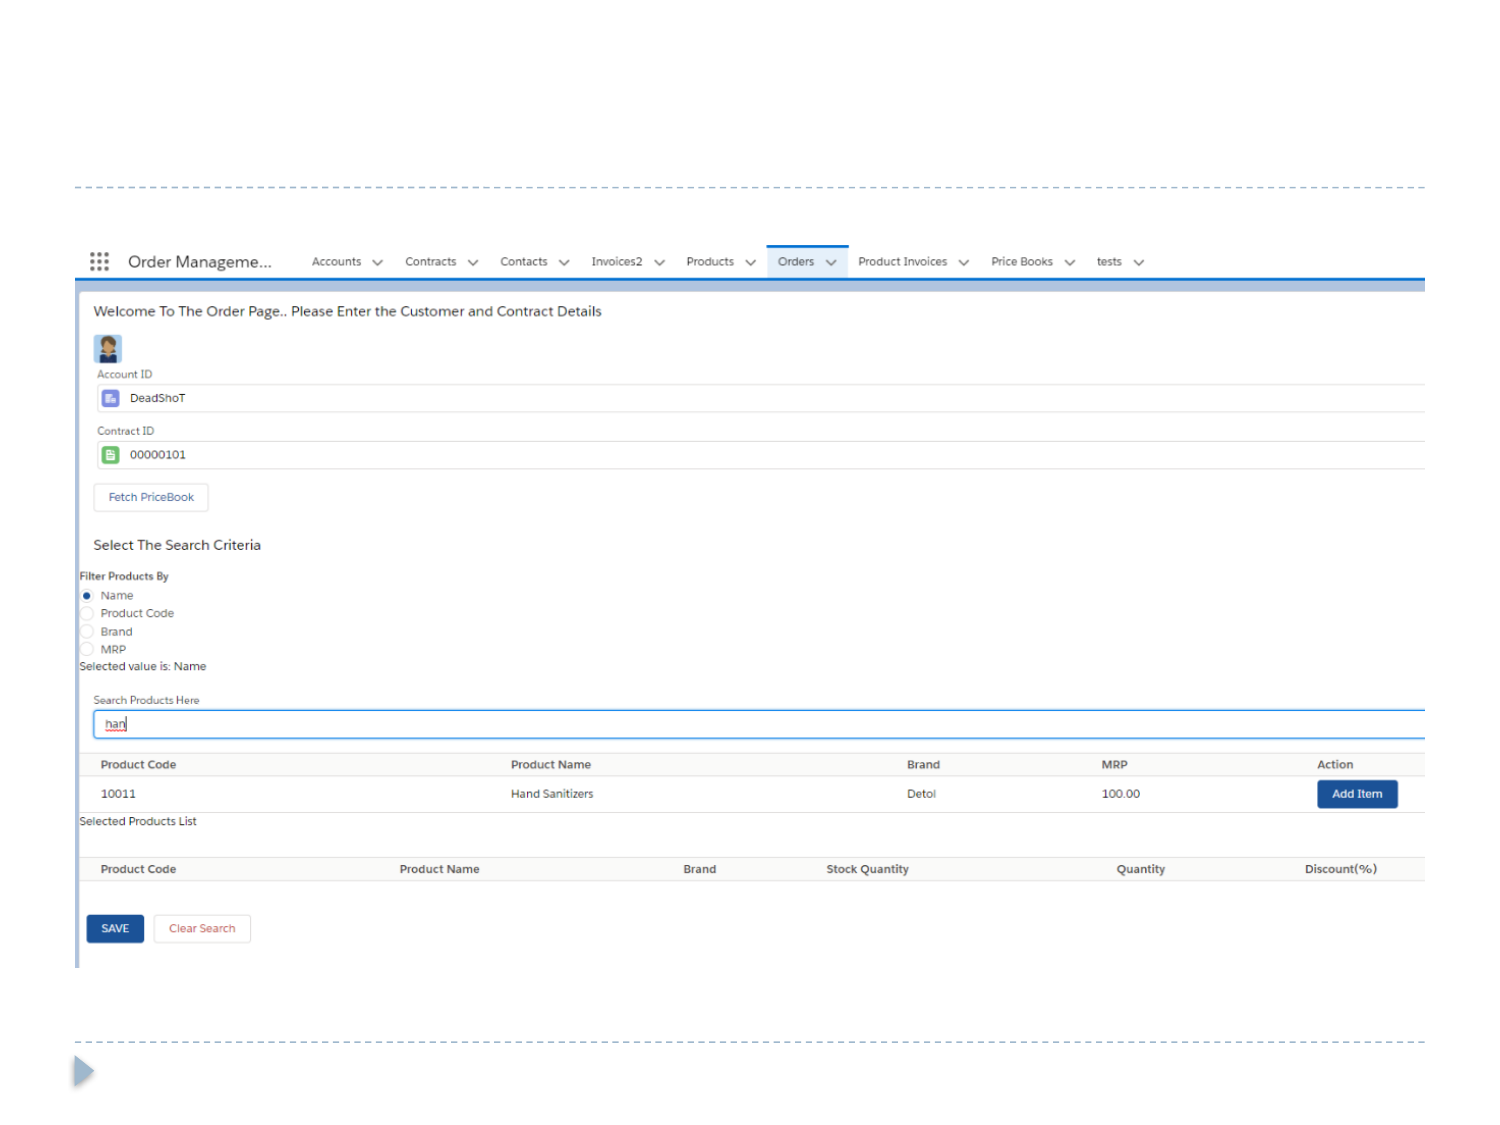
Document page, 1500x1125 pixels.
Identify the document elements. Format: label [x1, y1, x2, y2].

list [74, 241, 1426, 969]
